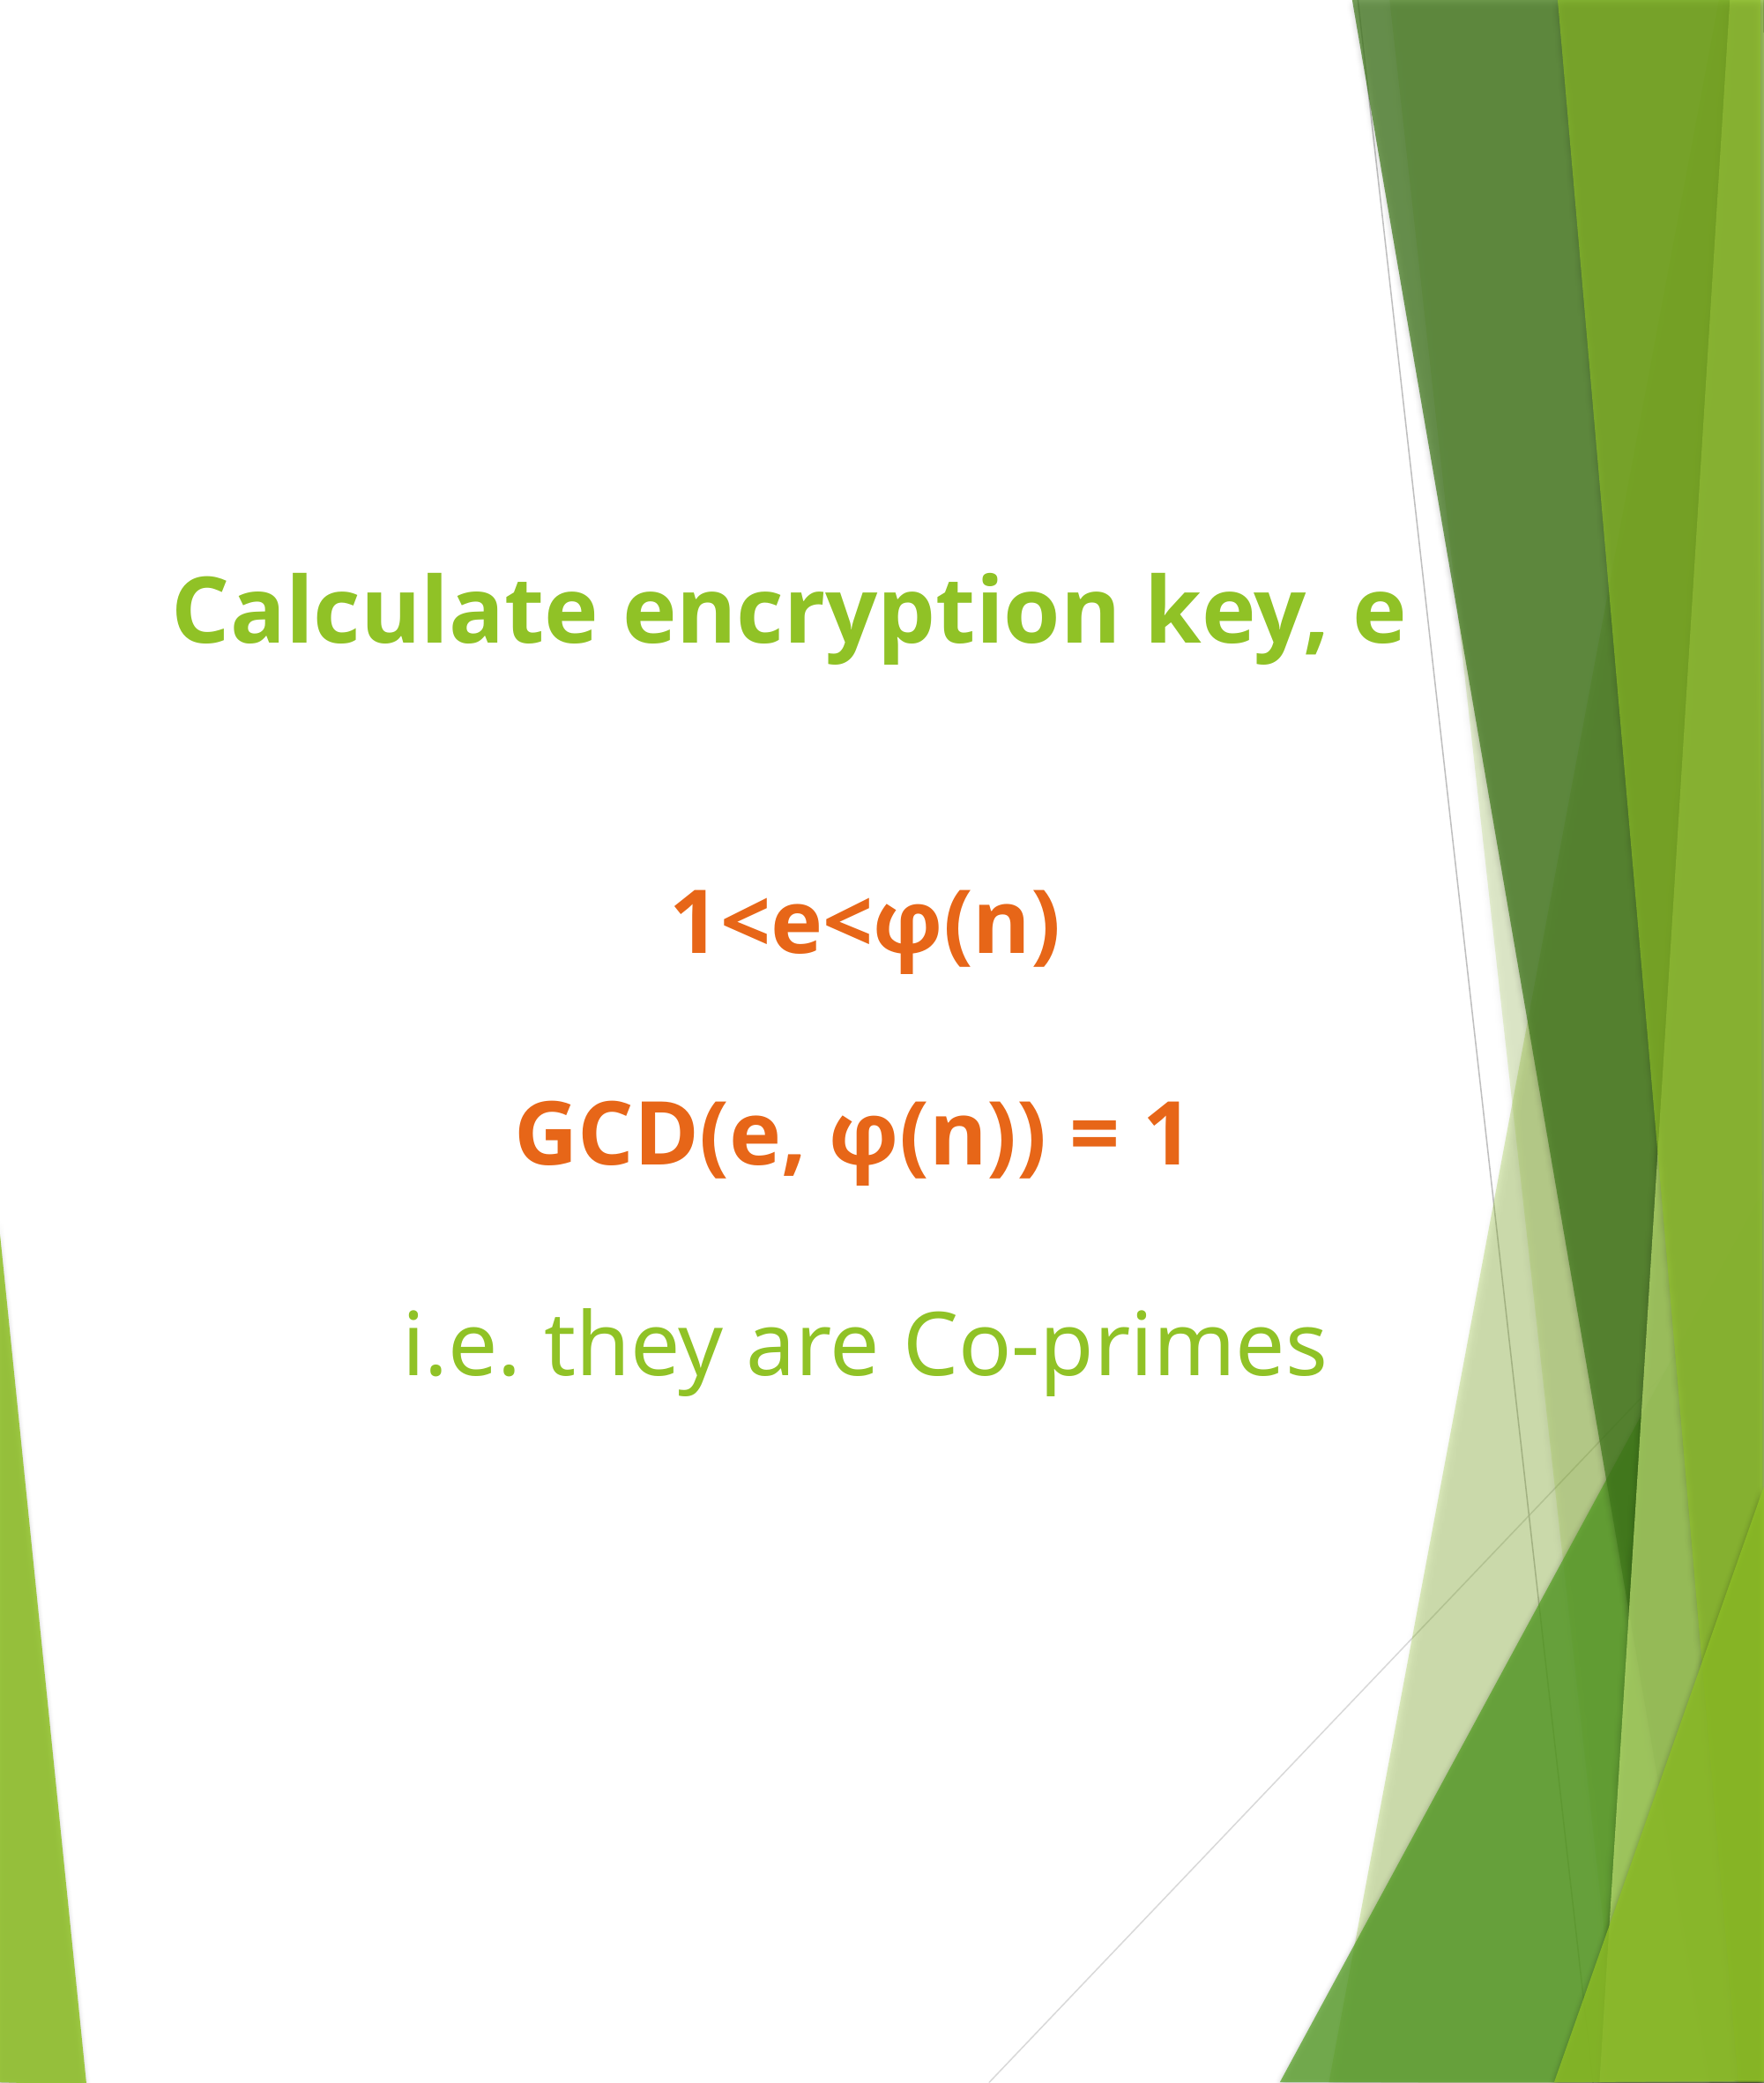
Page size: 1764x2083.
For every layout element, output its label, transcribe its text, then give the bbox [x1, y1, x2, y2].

text_box Calculate encryption key, e [159, 545, 1671, 669]
title 1<e<φ(n) GCD(e, φ(n)) = 1 i.e. they are Co-primes [243, 858, 1487, 1414]
